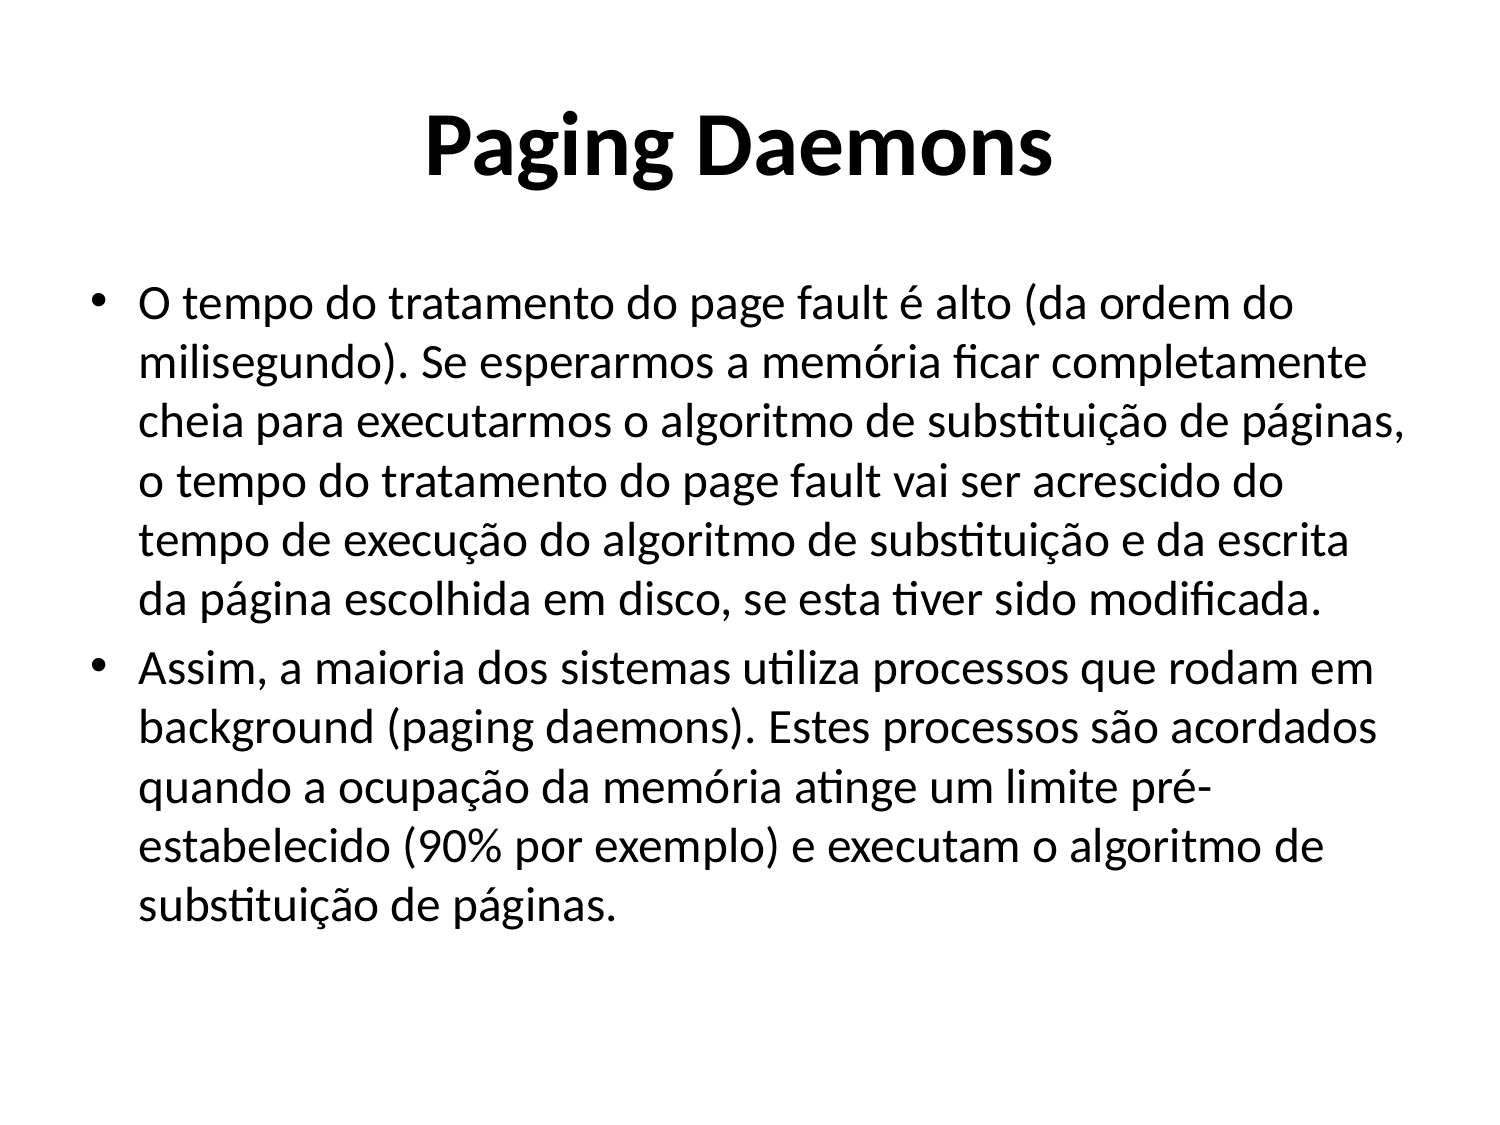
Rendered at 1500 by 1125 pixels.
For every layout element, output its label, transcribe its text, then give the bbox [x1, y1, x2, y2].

title Paging Daemons [75, 45, 1425, 233]
list O tempo do tratamento do page fault é alto (da ordem do milisegundo). Se esperarmos a memória ficar completamente cheia para executarmos o algoritmo de substituição de páginas, o tempo do tratamento do page fault vai ser acrescido do tempo de execução do algoritmo de substituição e da escrita da página escolhida em disco, se esta tiver sido modificada. Assim, a maioria dos sistemas utiliza processos que rodam em background (paging daemons). Estes processos são acordados quando a ocupação da memória atinge um limite pré- estabelecido (90% por exemplo) e executam o algoritmo de substituição de páginas. [75, 262, 1425, 1005]
